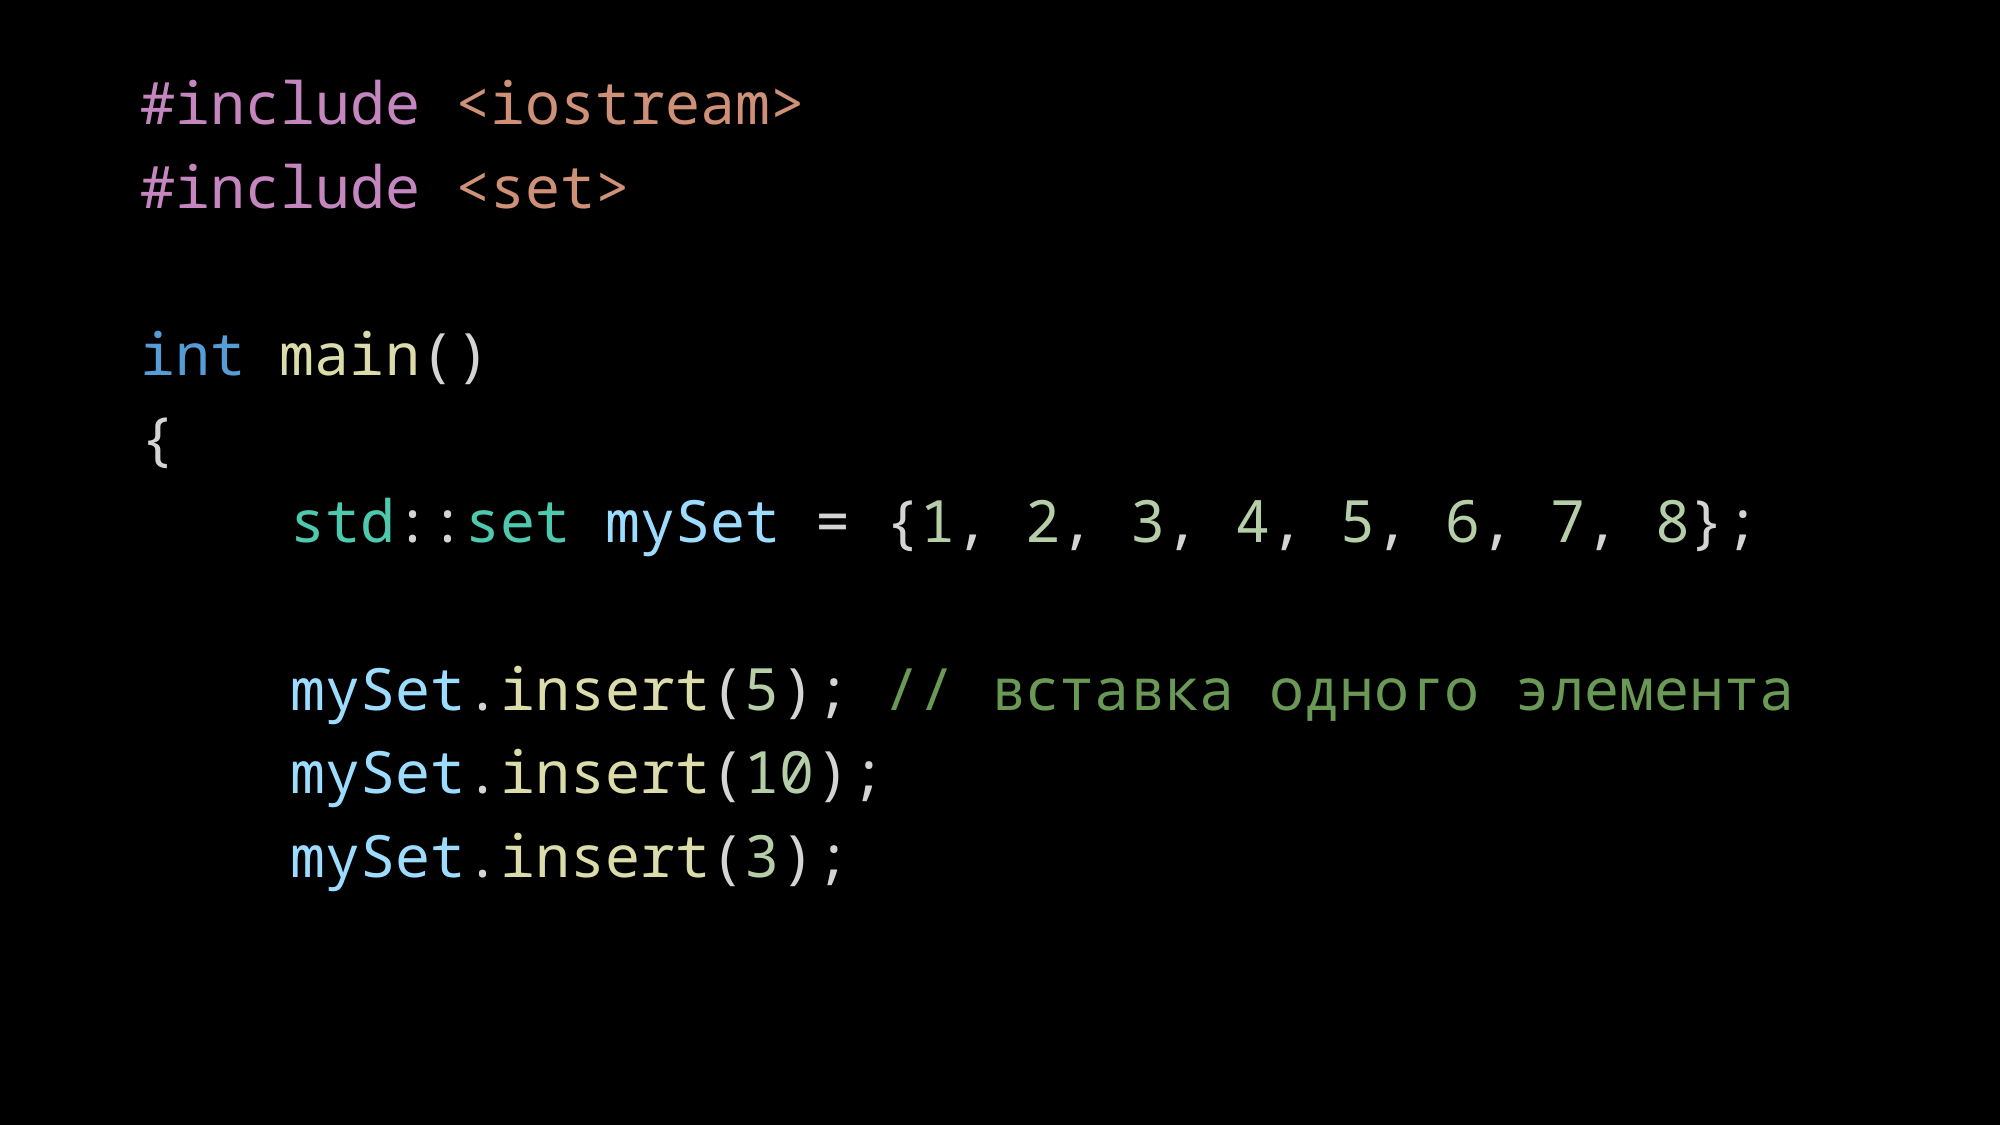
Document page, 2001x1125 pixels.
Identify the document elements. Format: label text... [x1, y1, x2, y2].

list #include <iostream> #include <set> int main() { std::set mySet = {1, 2, 3, 4, 5, 6, 7, 8}; mySet.insert(5); // вставка одного элемента mySet.insert(10); mySet.insert(3); [125, 66, 1863, 1086]
